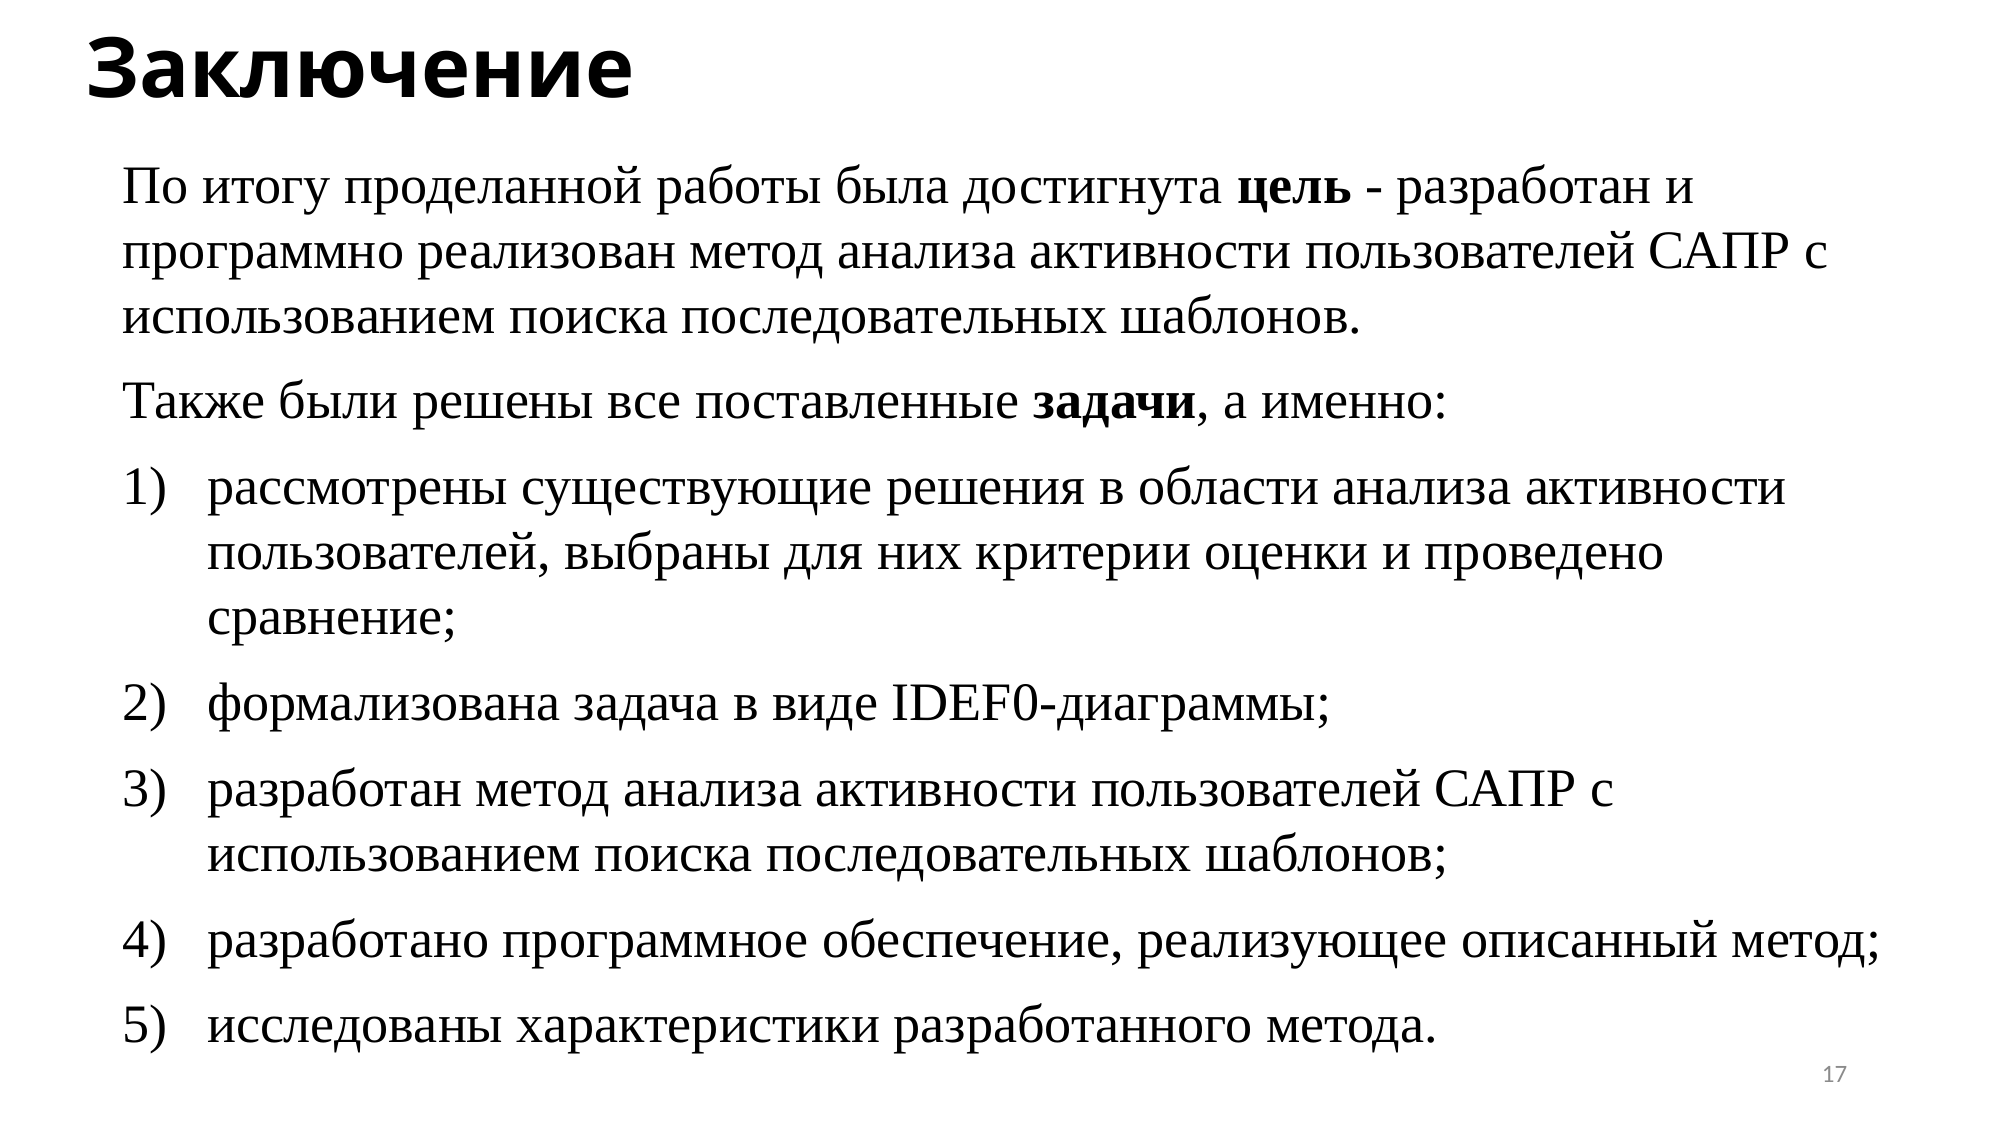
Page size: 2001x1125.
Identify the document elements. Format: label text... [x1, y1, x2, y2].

title Заключение [70, 0, 1796, 141]
list По итогу проделанной работы была достигнута цель - разработан и программно реализован метод анализа активности пользователей САПР с использованием поиска последовательных шаблонов. Также были решены все поставленные задачи, а именно: рассмотрены существующие решения в области анализа активности пользователей, выбраны для них критерии оценки и проведено сравнение; формализована задача в виде IDEF0-диаграммы; разработан метод анализа активности пользователей САПР с использованием поиска последовательных шаблонов; разработано программное обеспечение, реализующее описанный метод; исследованы характеристики разработанного метода. [70, 141, 1905, 1125]
